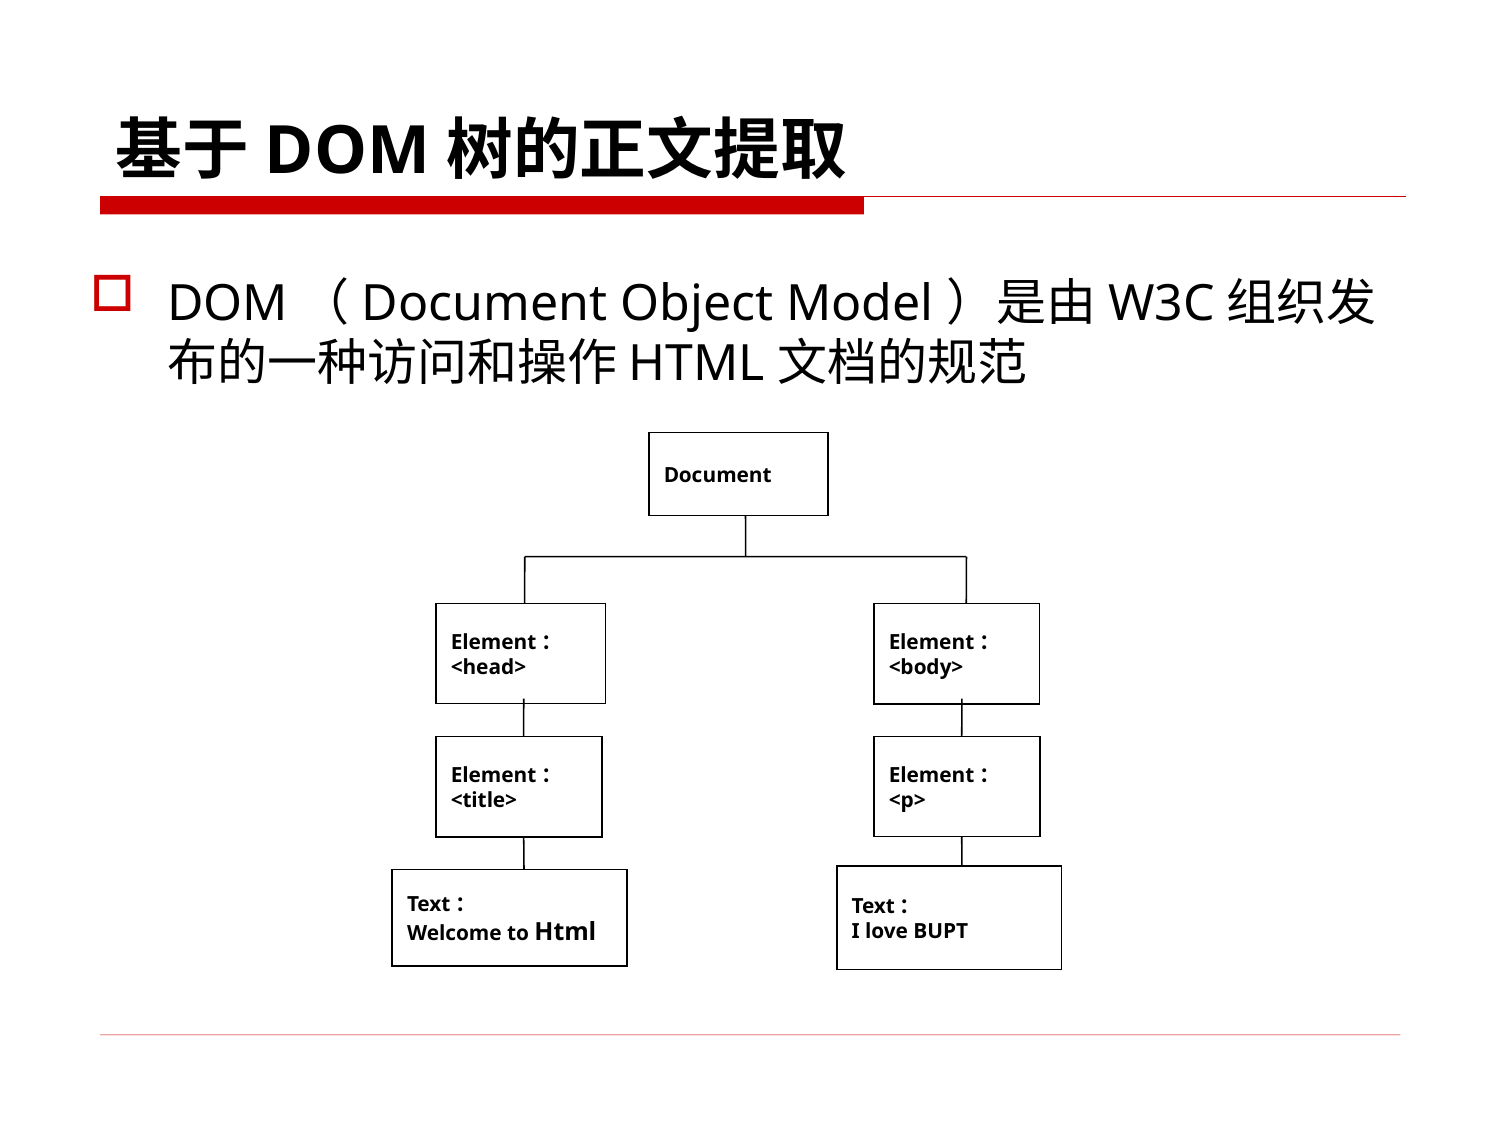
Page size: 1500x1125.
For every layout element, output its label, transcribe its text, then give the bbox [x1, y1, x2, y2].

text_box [348, 432, 1072, 984]
title 基于DOM树的正文提取 [100, 7, 1451, 195]
list DOM（Document Object Model）是由W3C组织发布的一种访问和操作HTML文档的规范 [75, 262, 1425, 1005]
slide_number [154, 1024, 468, 1101]
